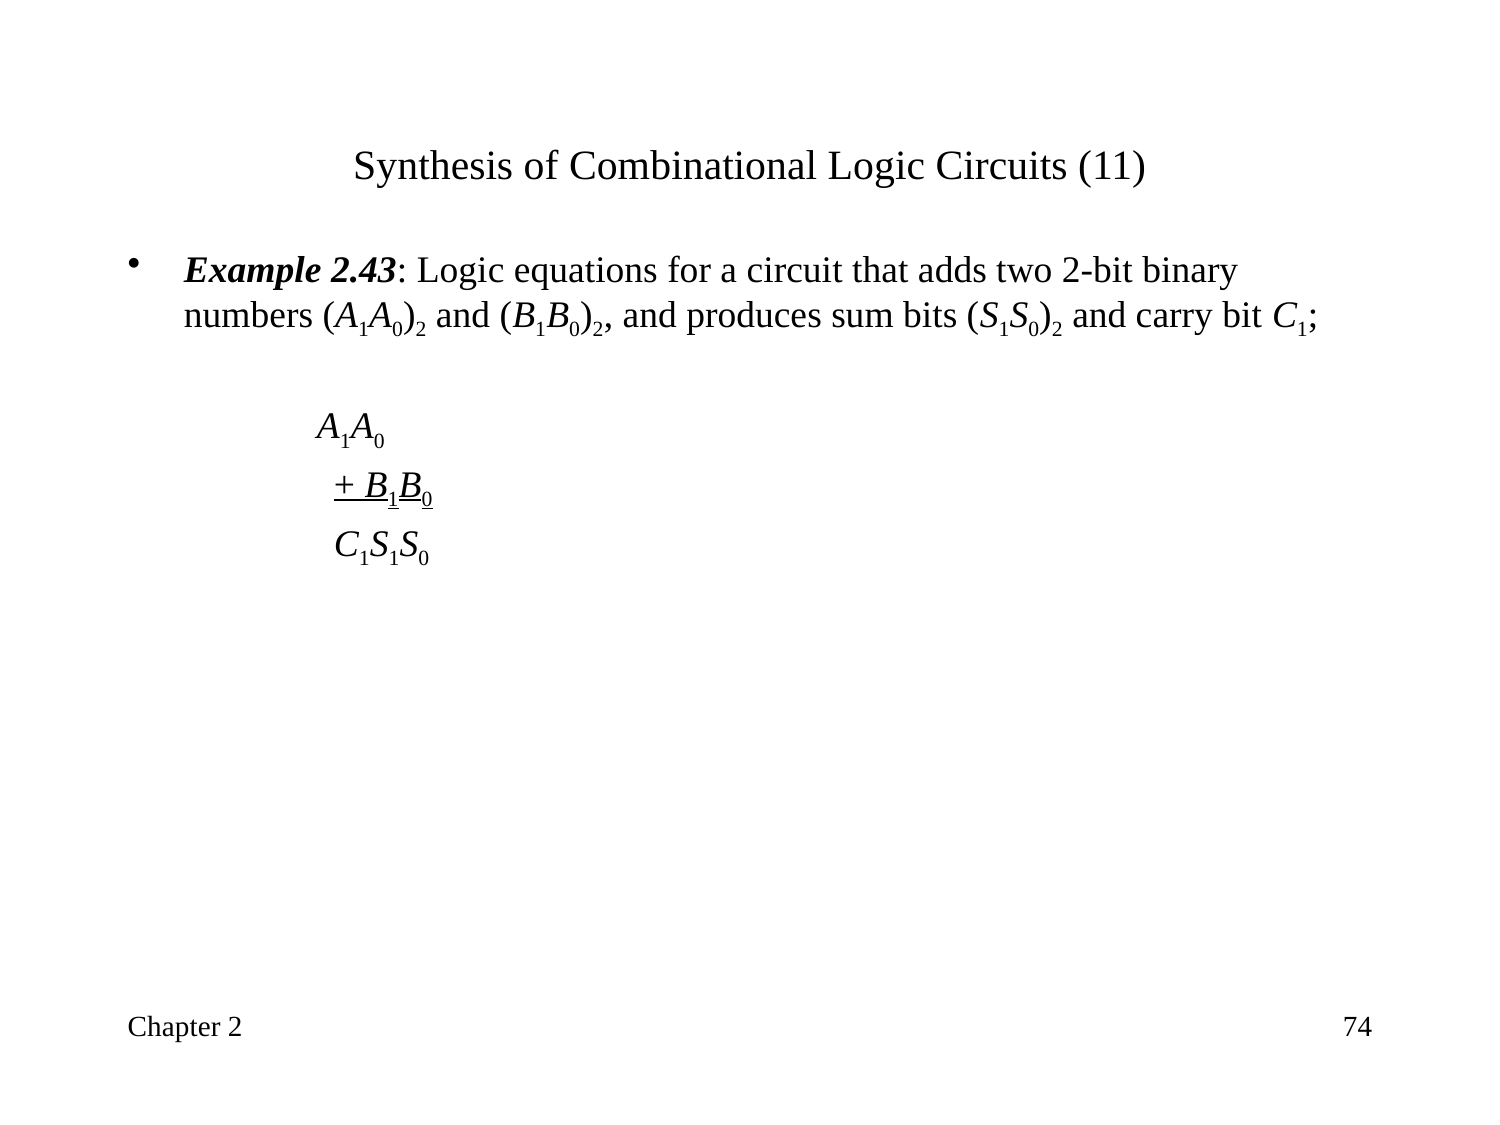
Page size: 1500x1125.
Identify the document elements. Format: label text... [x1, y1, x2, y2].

title Synthesis of Combinational Logic Circuits (11) [112, 99, 1388, 226]
footer Chapter 2 [112, 988, 588, 1063]
list Example 2.43: Logic equations for a circuit that adds two 2-bit binary numbers (A1A0)2 and (B1B0)2, and produces sum bits (S1S0)2 and carry bit C1; A1A0 + B1B0 C1S1S0 [112, 237, 1388, 988]
slide_number 74 [1074, 988, 1388, 1063]
